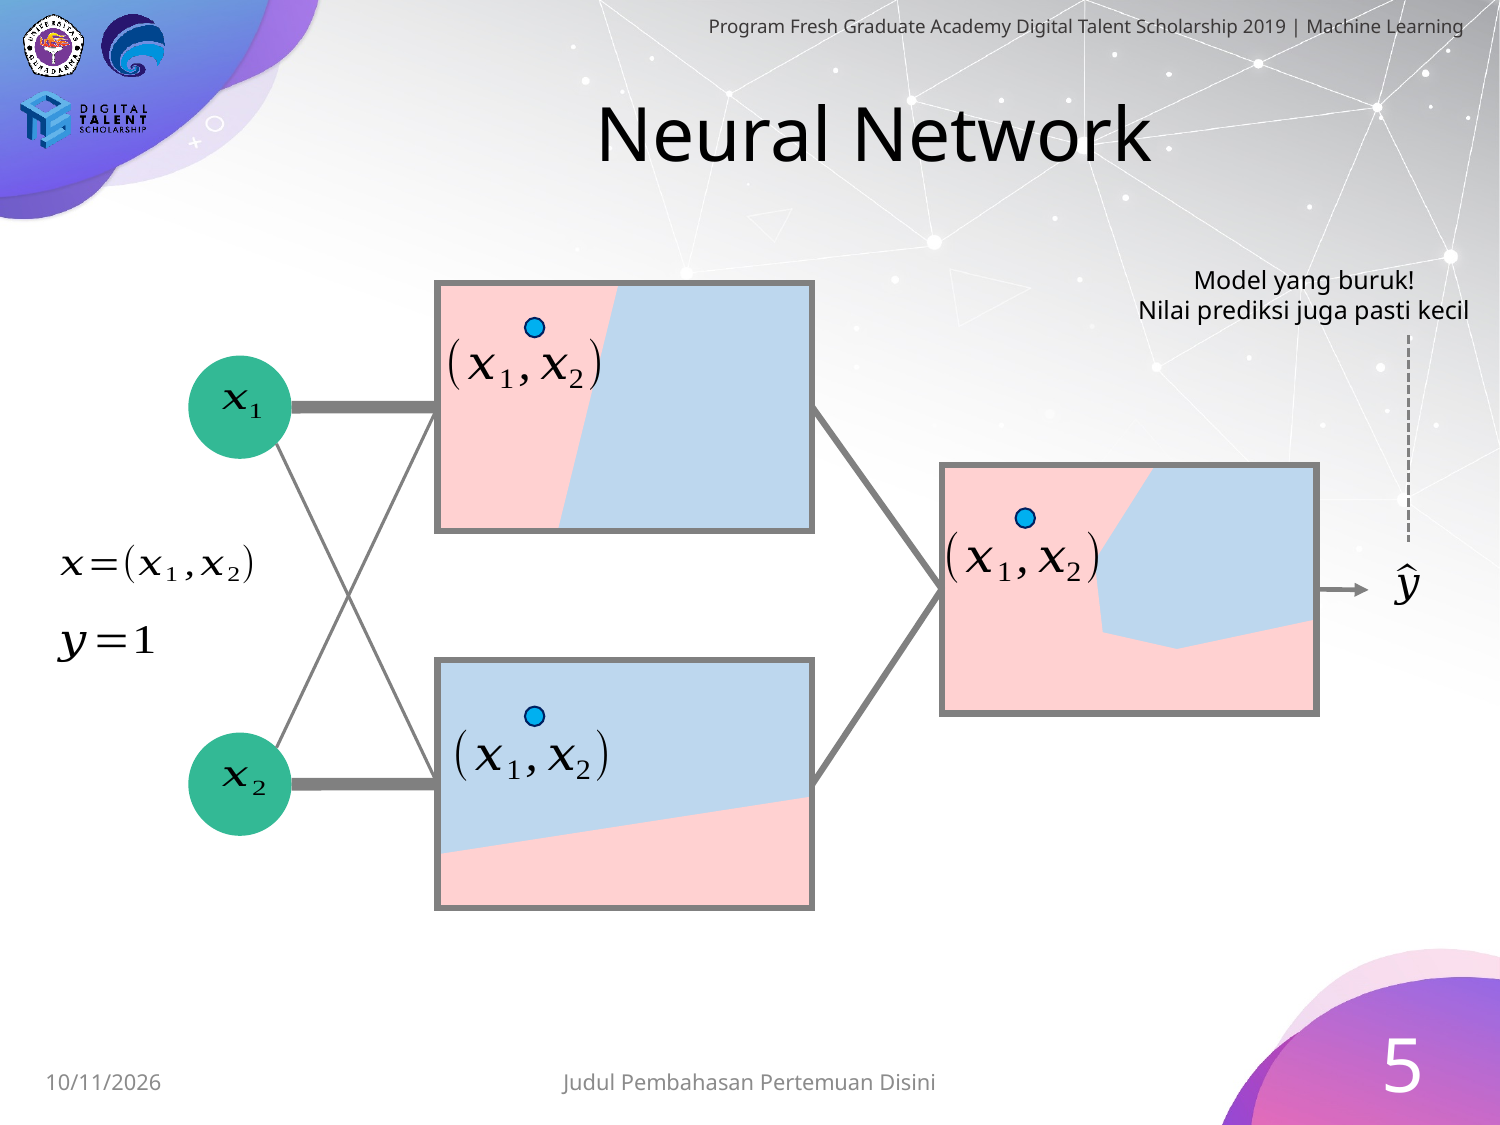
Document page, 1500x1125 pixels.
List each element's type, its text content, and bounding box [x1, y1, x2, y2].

picture [0, 0, 1500, 1125]
text_box [942, 464, 1317, 714]
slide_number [30, 1053, 272, 1114]
text_box [437, 282, 813, 532]
text_box [187, 731, 293, 837]
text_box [445, 317, 605, 396]
title Neural Network [271, 67, 1478, 206]
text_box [1136, 256, 1472, 542]
text_box [437, 659, 813, 909]
text_box [187, 354, 293, 460]
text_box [812, 407, 943, 590]
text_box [276, 407, 438, 748]
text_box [276, 748, 438, 785]
footer Judul Pembahasan Pertemuan Disini [382, 1053, 1118, 1114]
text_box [812, 589, 942, 785]
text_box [943, 508, 1103, 589]
slide_number 5 [1327, 1023, 1478, 1114]
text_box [452, 706, 612, 787]
